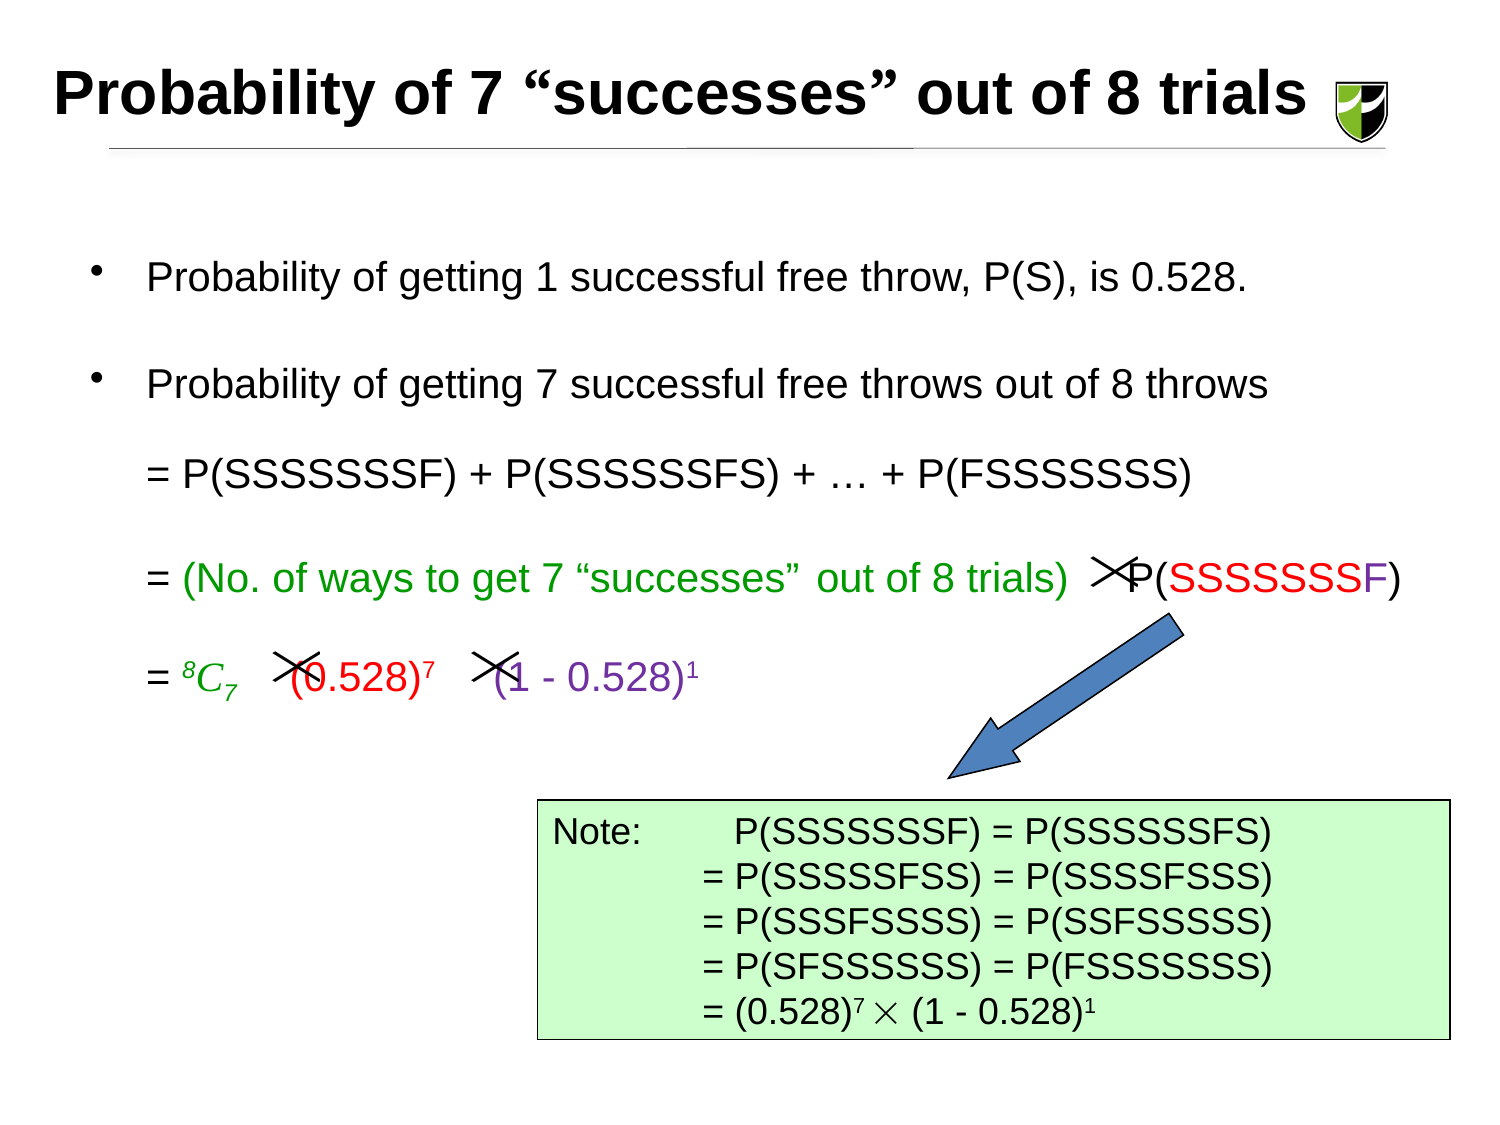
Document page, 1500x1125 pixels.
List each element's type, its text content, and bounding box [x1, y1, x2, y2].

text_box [1073, 552, 1138, 598]
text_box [537, 674, 1451, 1043]
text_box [453, 647, 519, 692]
text_box Probability of getting 1 successful free throw, P(S), is 0.528. Probability of getting 7 successful free throws out of 8 throws = P(SSSSSSSF) + P(SSSSSSFS) + … + P(FSSSSSSS) = (No. of ways to get 7 “successes” out of 8 trials) P(SSSSSSSF) = 8C7 (0.528)7 (1 - 0.528)1 [75, 248, 1463, 991]
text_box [255, 647, 321, 692]
text_box Probability of 7 “successes” out of 8 trials [39, 45, 1440, 233]
